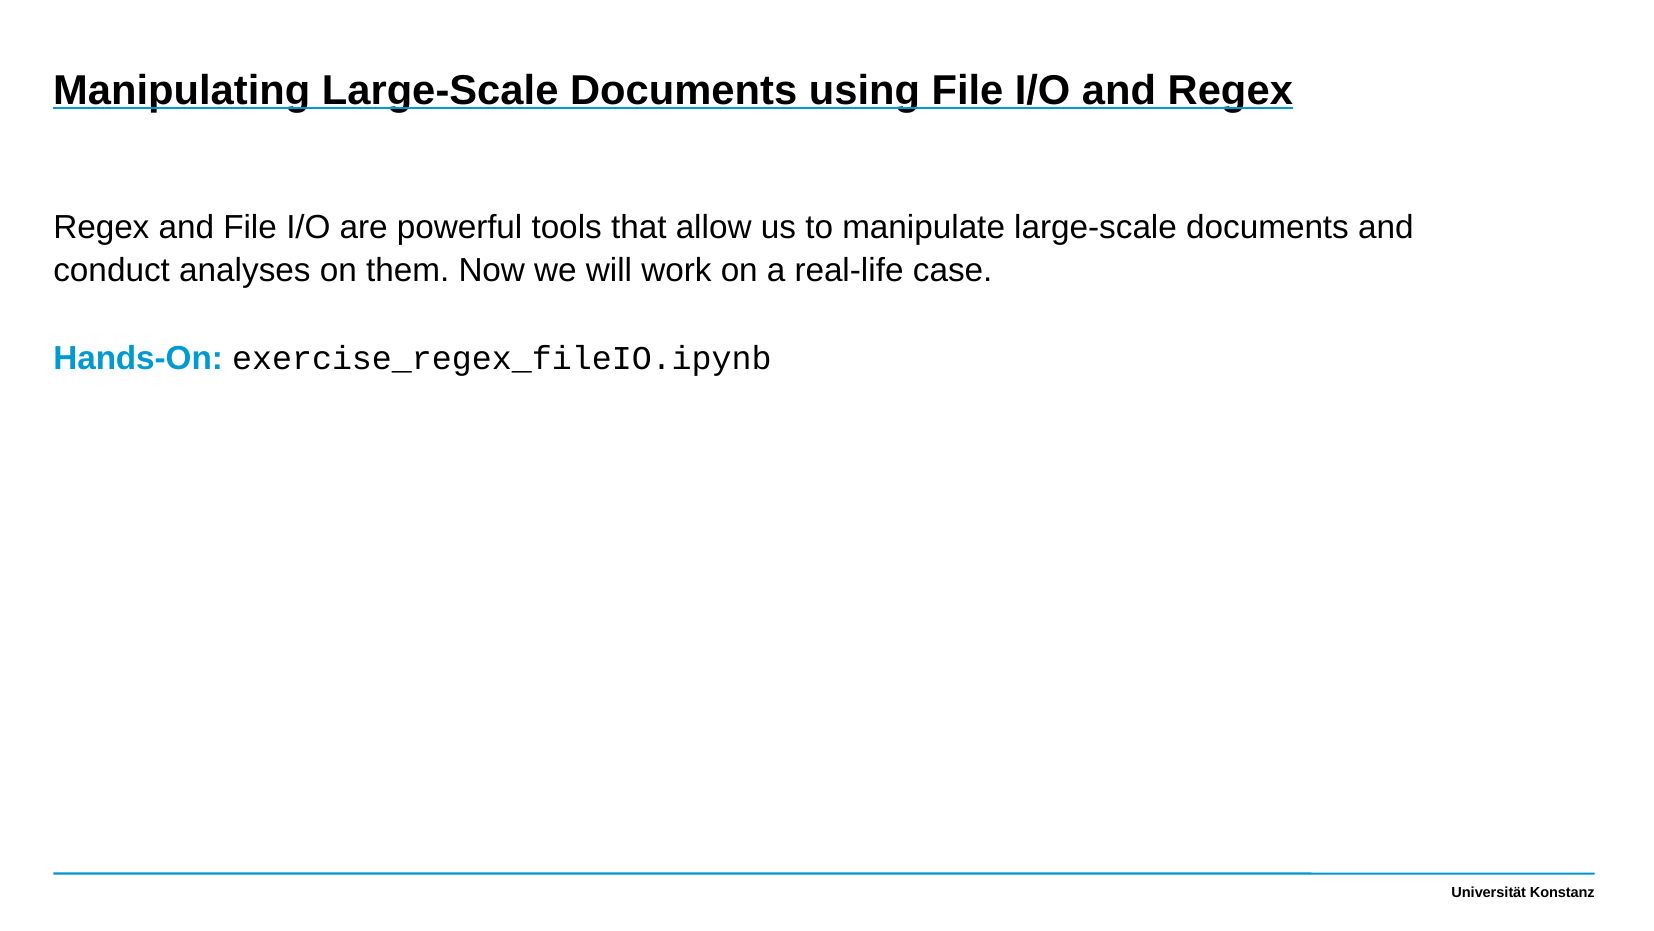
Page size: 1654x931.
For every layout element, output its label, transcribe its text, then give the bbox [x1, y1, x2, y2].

text_box Regex and File I/O are powerful tools that allow us to manipulate large-scale documents and conduct analyses on them. Now we will work on a real-life case. Hands-On: exercise_regex_fileIO.ipynb [53, 200, 1447, 815]
text_box Manipulating Large-Scale Documents using File I/O and Regex [53, 66, 1391, 197]
